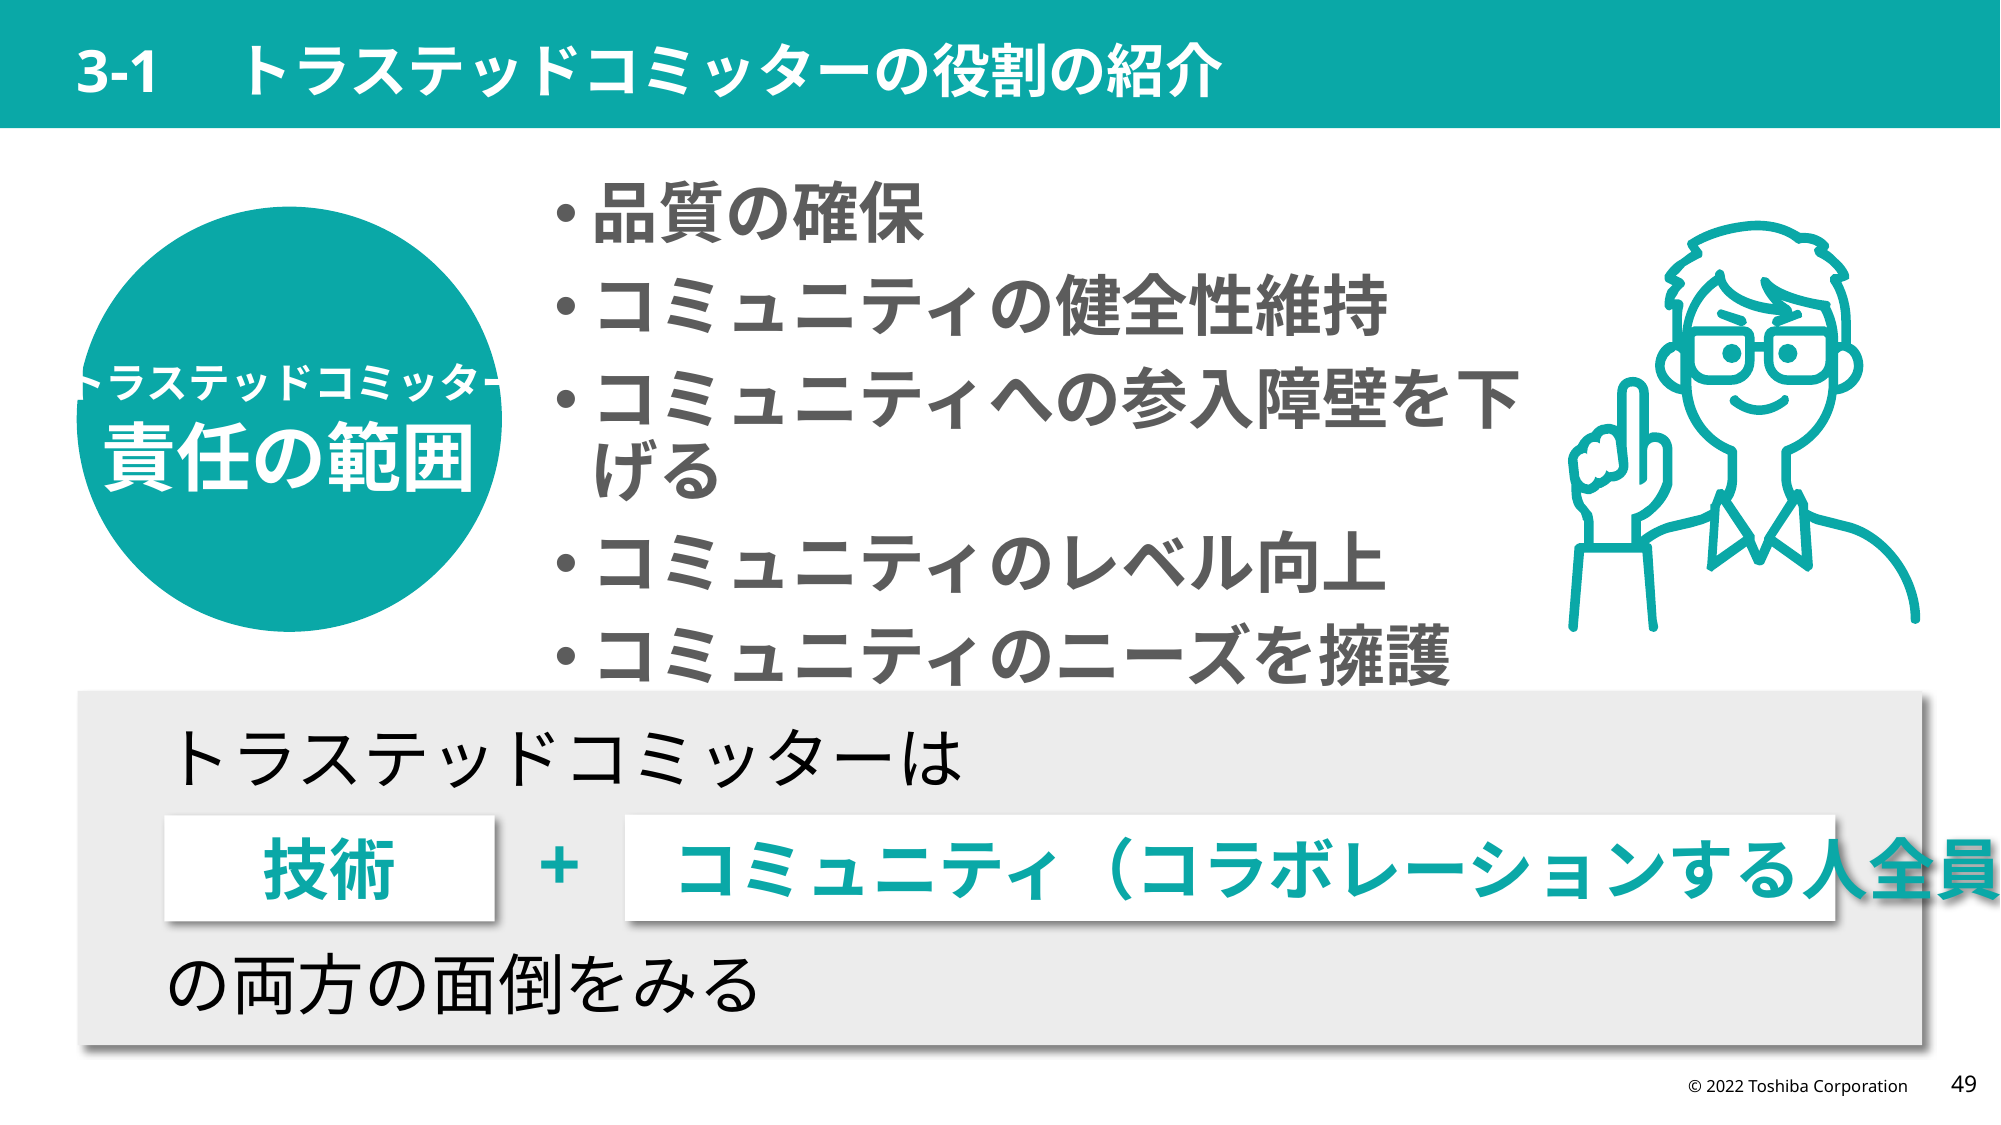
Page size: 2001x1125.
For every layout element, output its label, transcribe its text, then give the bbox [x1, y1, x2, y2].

text_box [84, 205, 494, 357]
text_box [75, 381, 79, 457]
text_box [88, 493, 490, 633]
title 3-1 トラステッドコミッターの役割の紹介 [0, 0, 1878, 123]
text_box [499, 378, 503, 461]
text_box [1566, 216, 1921, 632]
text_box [164, 814, 1836, 922]
text_box の両方の面倒をみる [164, 944, 726, 1022]
text_box トラステッドコミッターは [164, 718, 726, 796]
text_box 品質の確保 コミュニティの健全性維持 コミュニティへの参入障壁を下げる コミュニティのレベル向上 コミュニティのニーズを擁護 [534, 160, 1584, 631]
text_box （トラステッドコミッター） 責任の範囲 [79, 357, 499, 493]
text_box [77, 690, 1923, 1046]
